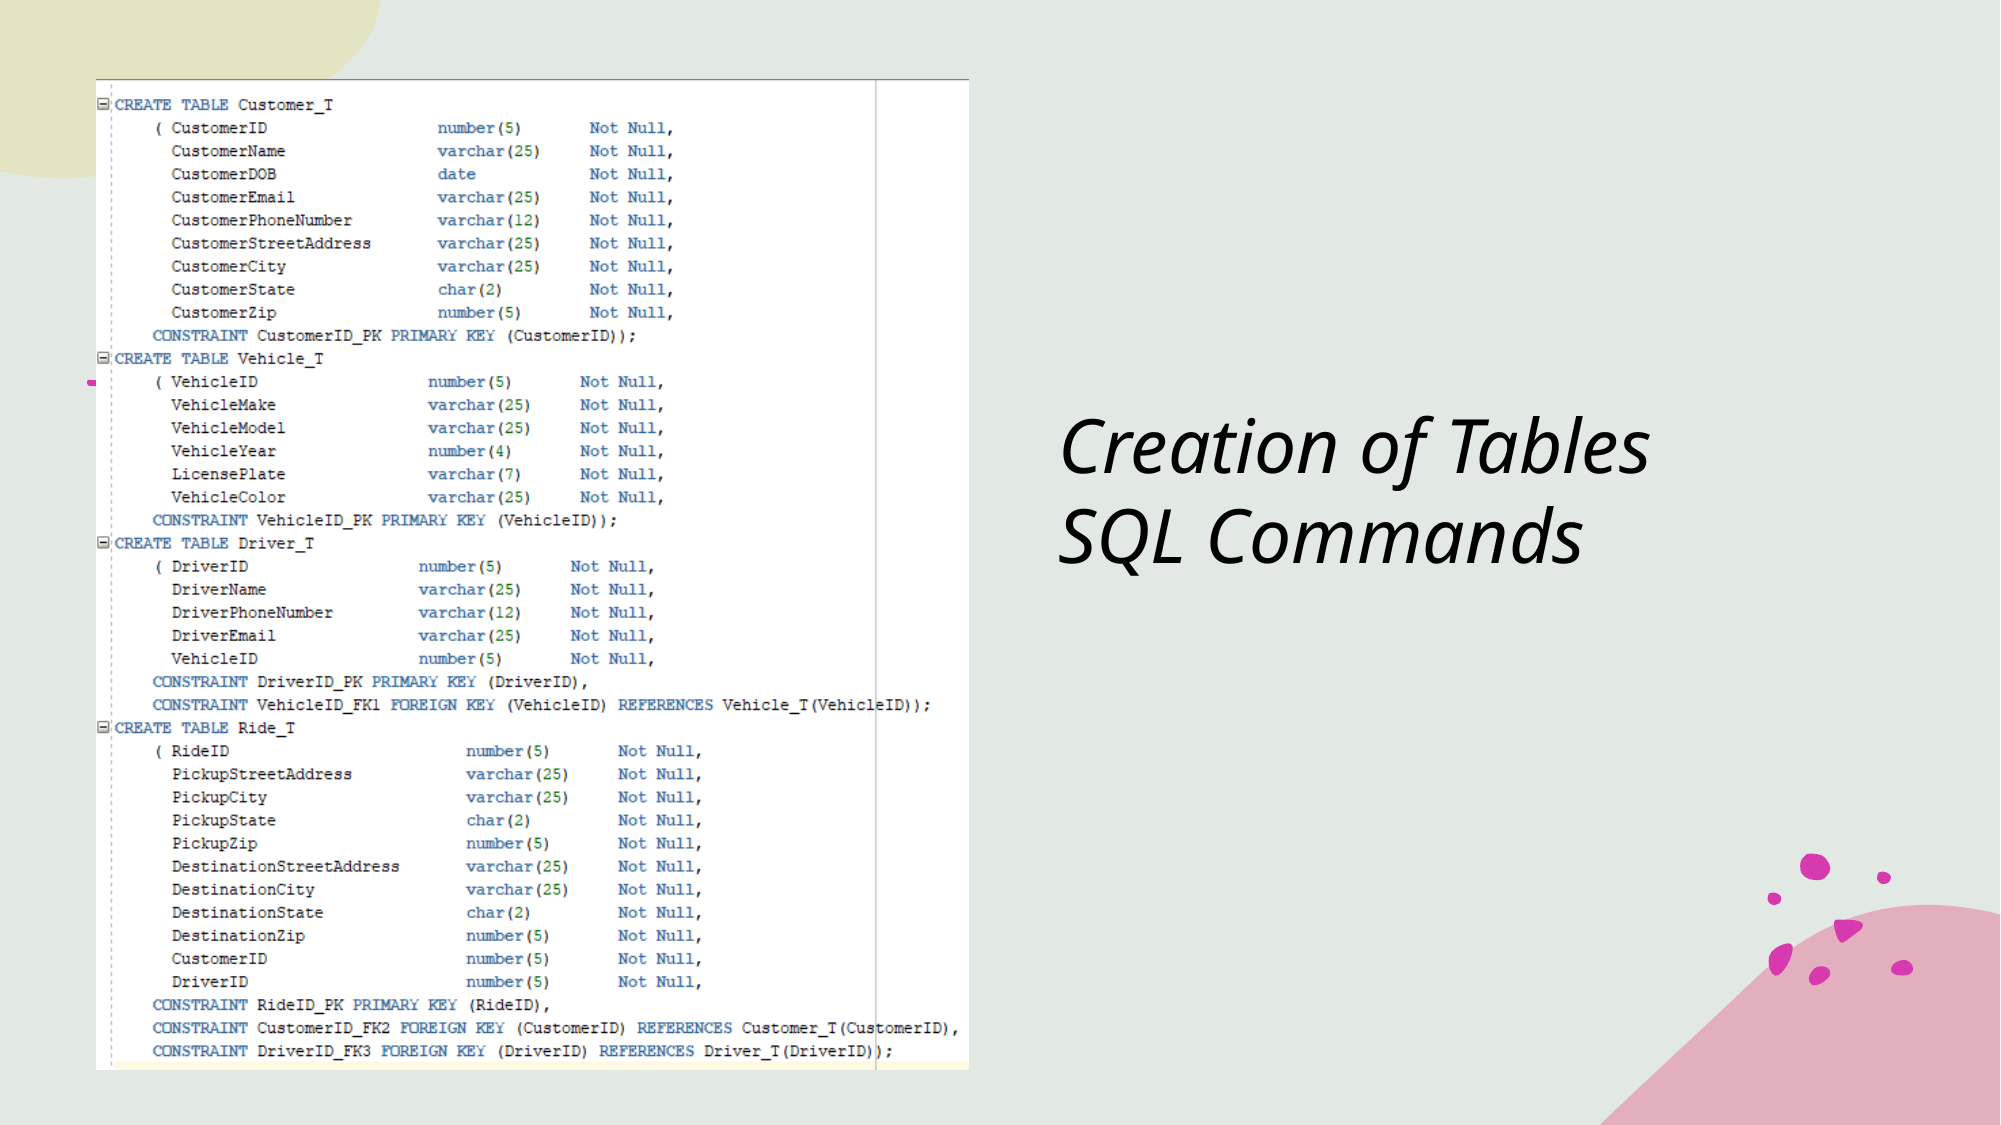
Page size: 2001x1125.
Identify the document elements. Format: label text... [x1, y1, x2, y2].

title Creation of Tables SQL Commands [1043, 369, 2000, 587]
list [96, 79, 969, 1070]
